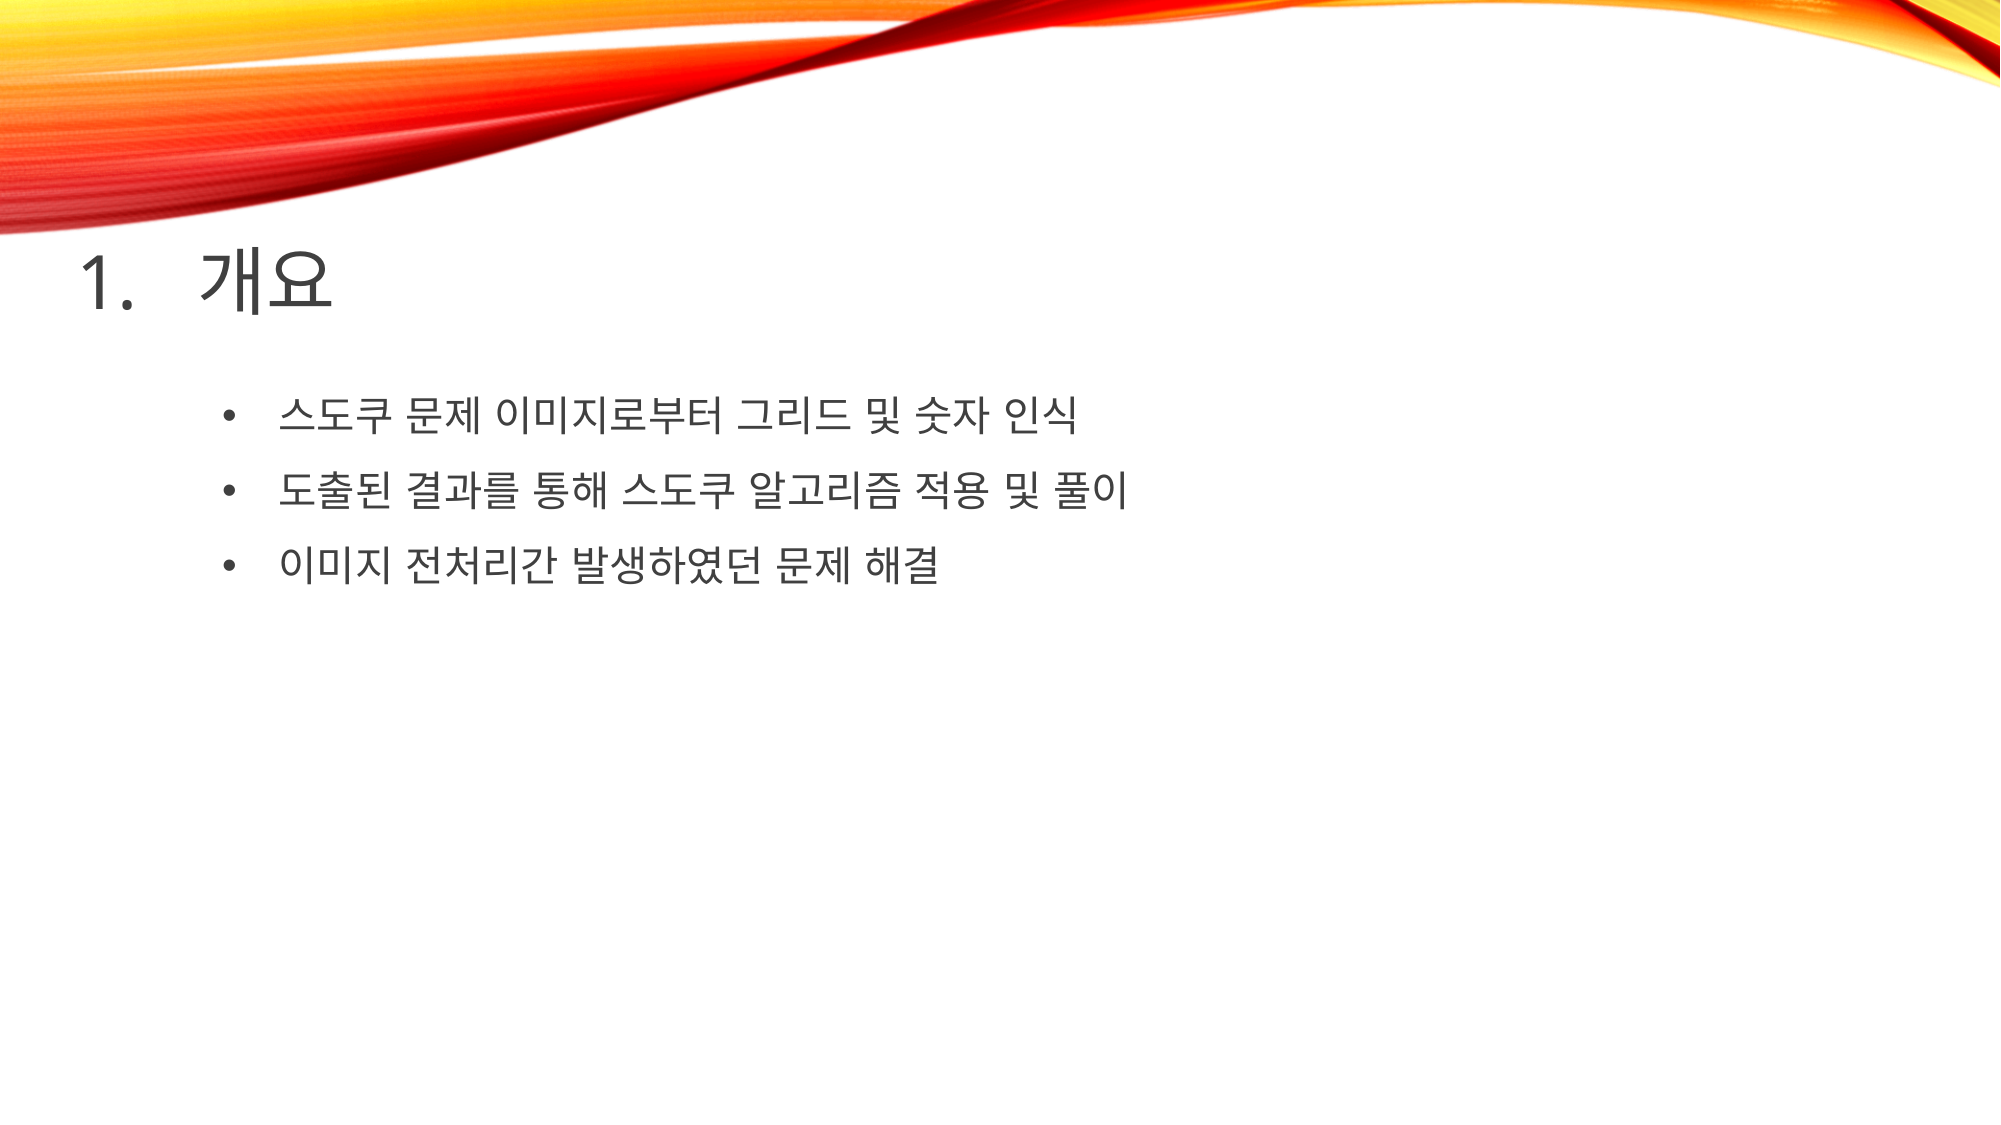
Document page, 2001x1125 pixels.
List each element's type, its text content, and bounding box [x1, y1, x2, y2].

picture [0, 0, 2000, 237]
text_box 스도쿠 문제 이미지로부터 그리드 및 숫자 인식 도출된 결과를 통해 스도쿠 알고리즘 적용 및 풀이 이미지 전처리간 발생하였던 문제 해결 [207, 357, 1657, 598]
text_box 개요 [61, 227, 525, 333]
